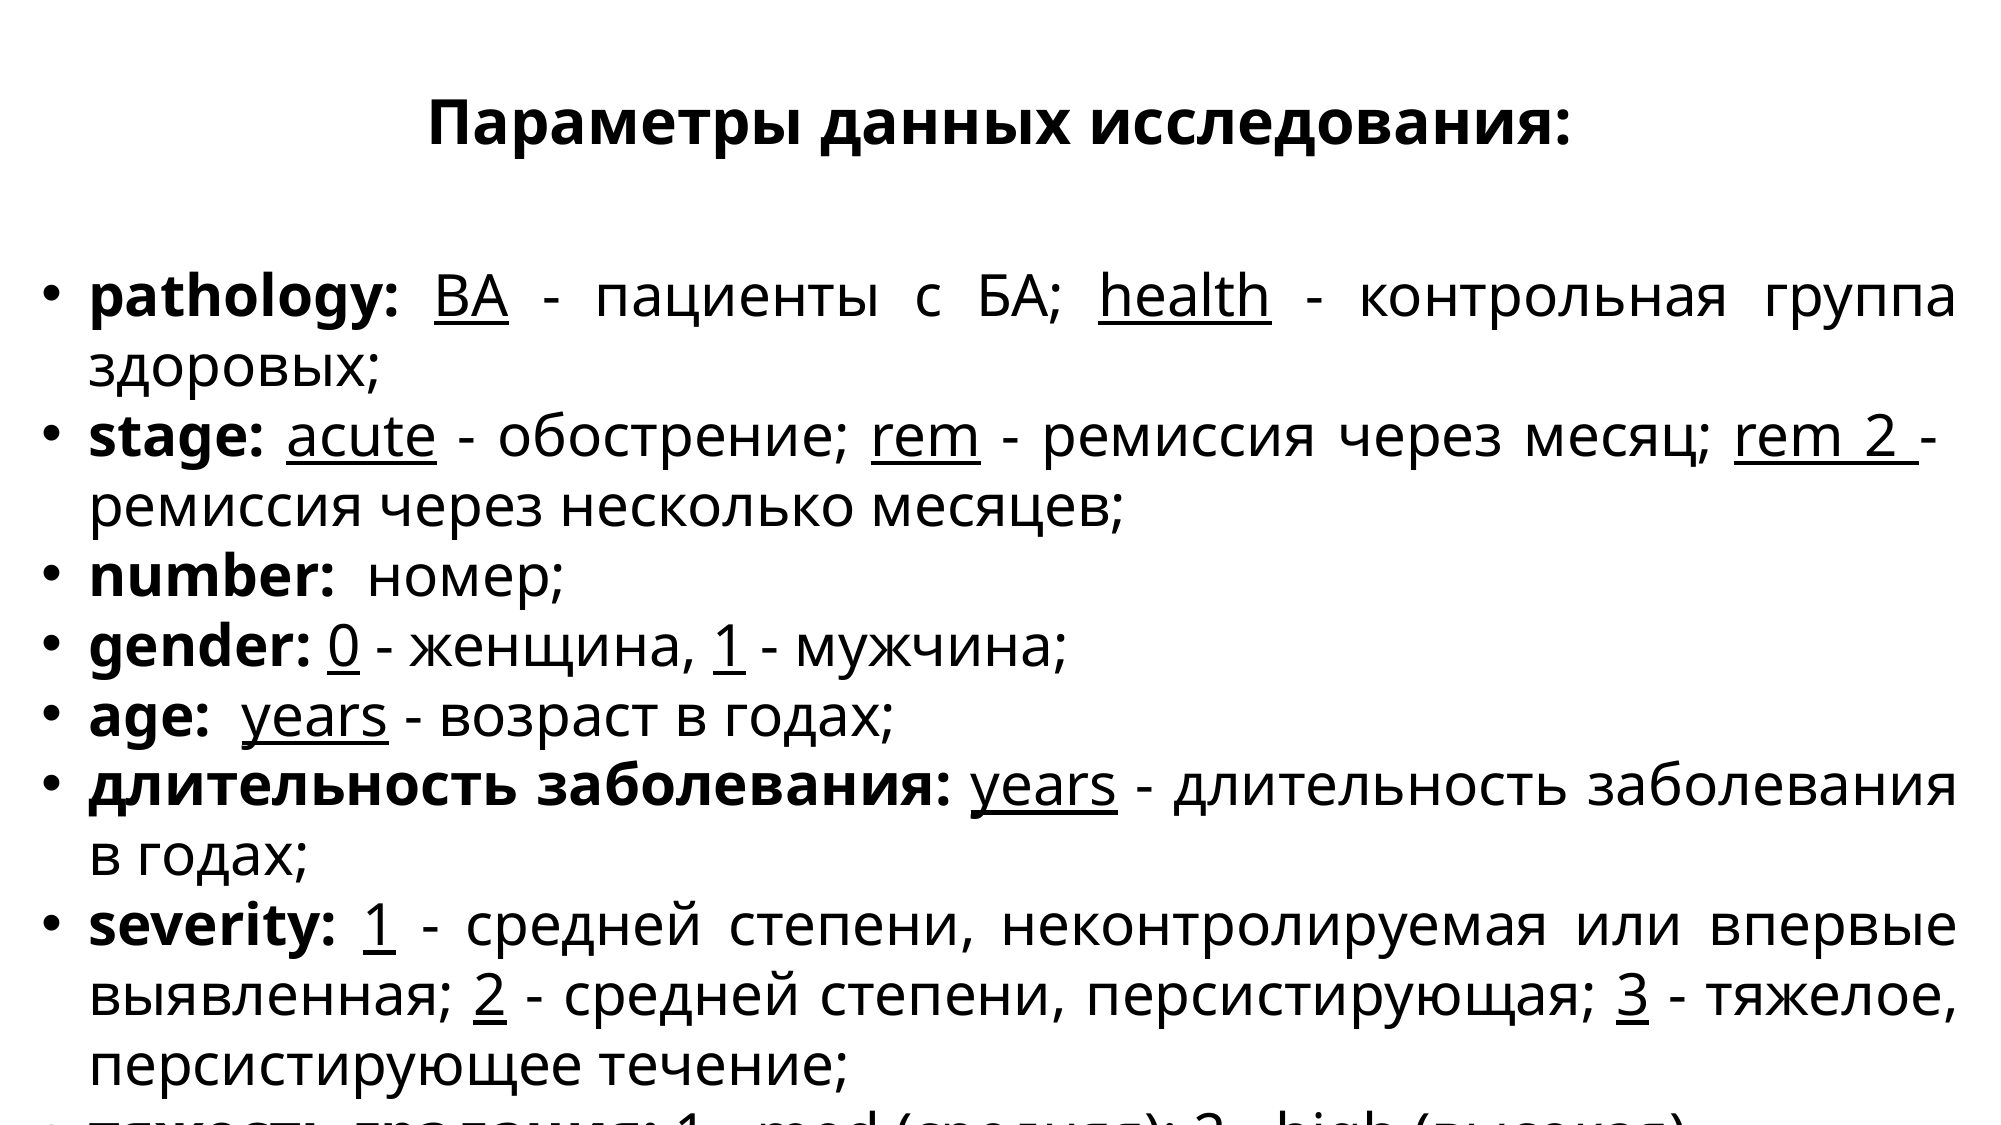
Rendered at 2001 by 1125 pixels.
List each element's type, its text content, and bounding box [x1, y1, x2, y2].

text_box pathology: BA - пациенты с БА; health - контрольная группа здоровых; stage: acute - обострение; rem - ремиссия через месяц; rem 2 - ремиссия через несколько месяцев; number: номер; gender: 0 - женщина, 1 - мужчина; age: years - возраст в годах; длительность заболевания: years - длительность заболевания в годах; severity: 1 - средней степени, неконтролируемая или впервые выявленная; 2 - средней степени, персистирующая; 3 - тяжелое, персистирующее течение; тяжесть градация: 1 - med (средняя); 2 - high (высокая). [33, 250, 1967, 1125]
text_box Параметры данных исследования: [418, 74, 1582, 165]
